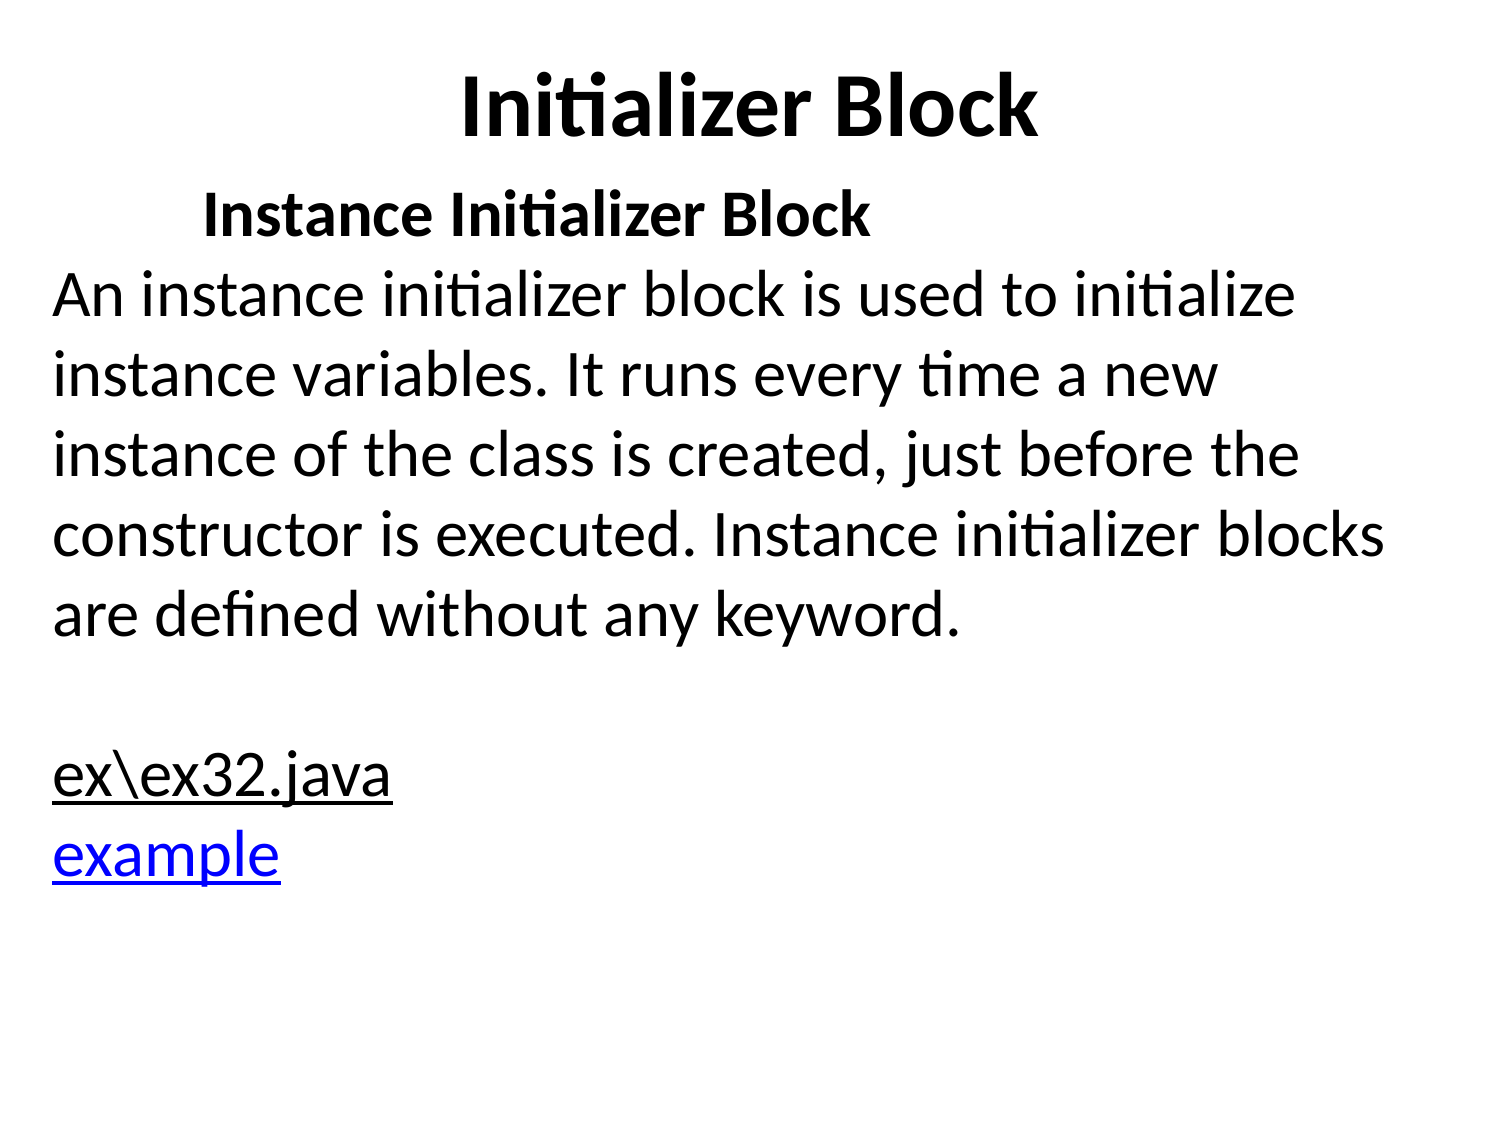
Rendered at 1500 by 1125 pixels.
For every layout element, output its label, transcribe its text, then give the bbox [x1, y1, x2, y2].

title Initializer Block [0, 24, 1500, 175]
text_box Instance Initializer Block An instance initializer block is used to initialize instance variables. It runs every time a new instance of the class is created, just before the constructor is executed. Instance initializer blocks are defined without any keyword. ex\ex32.java example [37, 162, 1463, 897]
